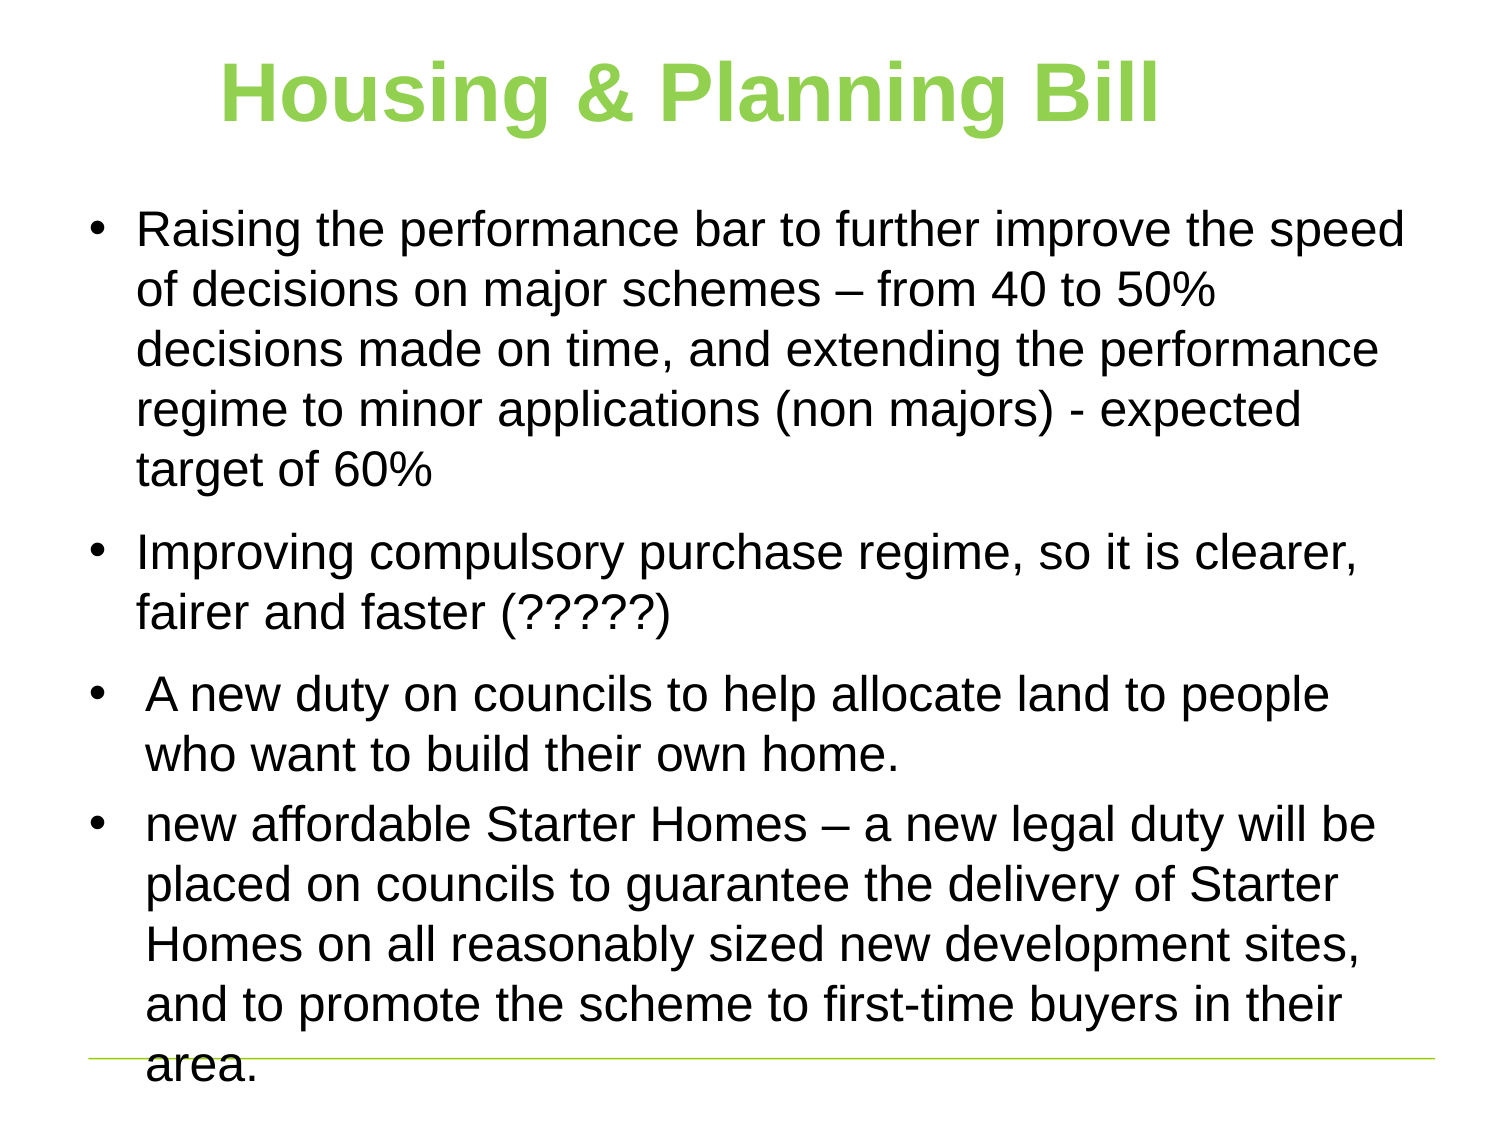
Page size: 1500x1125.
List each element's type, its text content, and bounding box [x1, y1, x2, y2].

title Housing & Planning Bill [204, 0, 1248, 176]
list Raising the performance bar to further improve the speed of decisions on major schemes – from 40 to 50% decisions made on time, and extending the performance regime to minor applications (non majors) - expected target of 60% Improving compulsory purchase regime, so it is clearer, fairer and faster (?????) A new duty on councils to help allocate land to people who want to build their own home. new affordable Starter Homes – a new legal duty will be placed on councils to guarantee the delivery of Starter Homes on all reasonably sized new development sites, and to promote the scheme to first-time buyers in their area. [73, 189, 1424, 1012]
